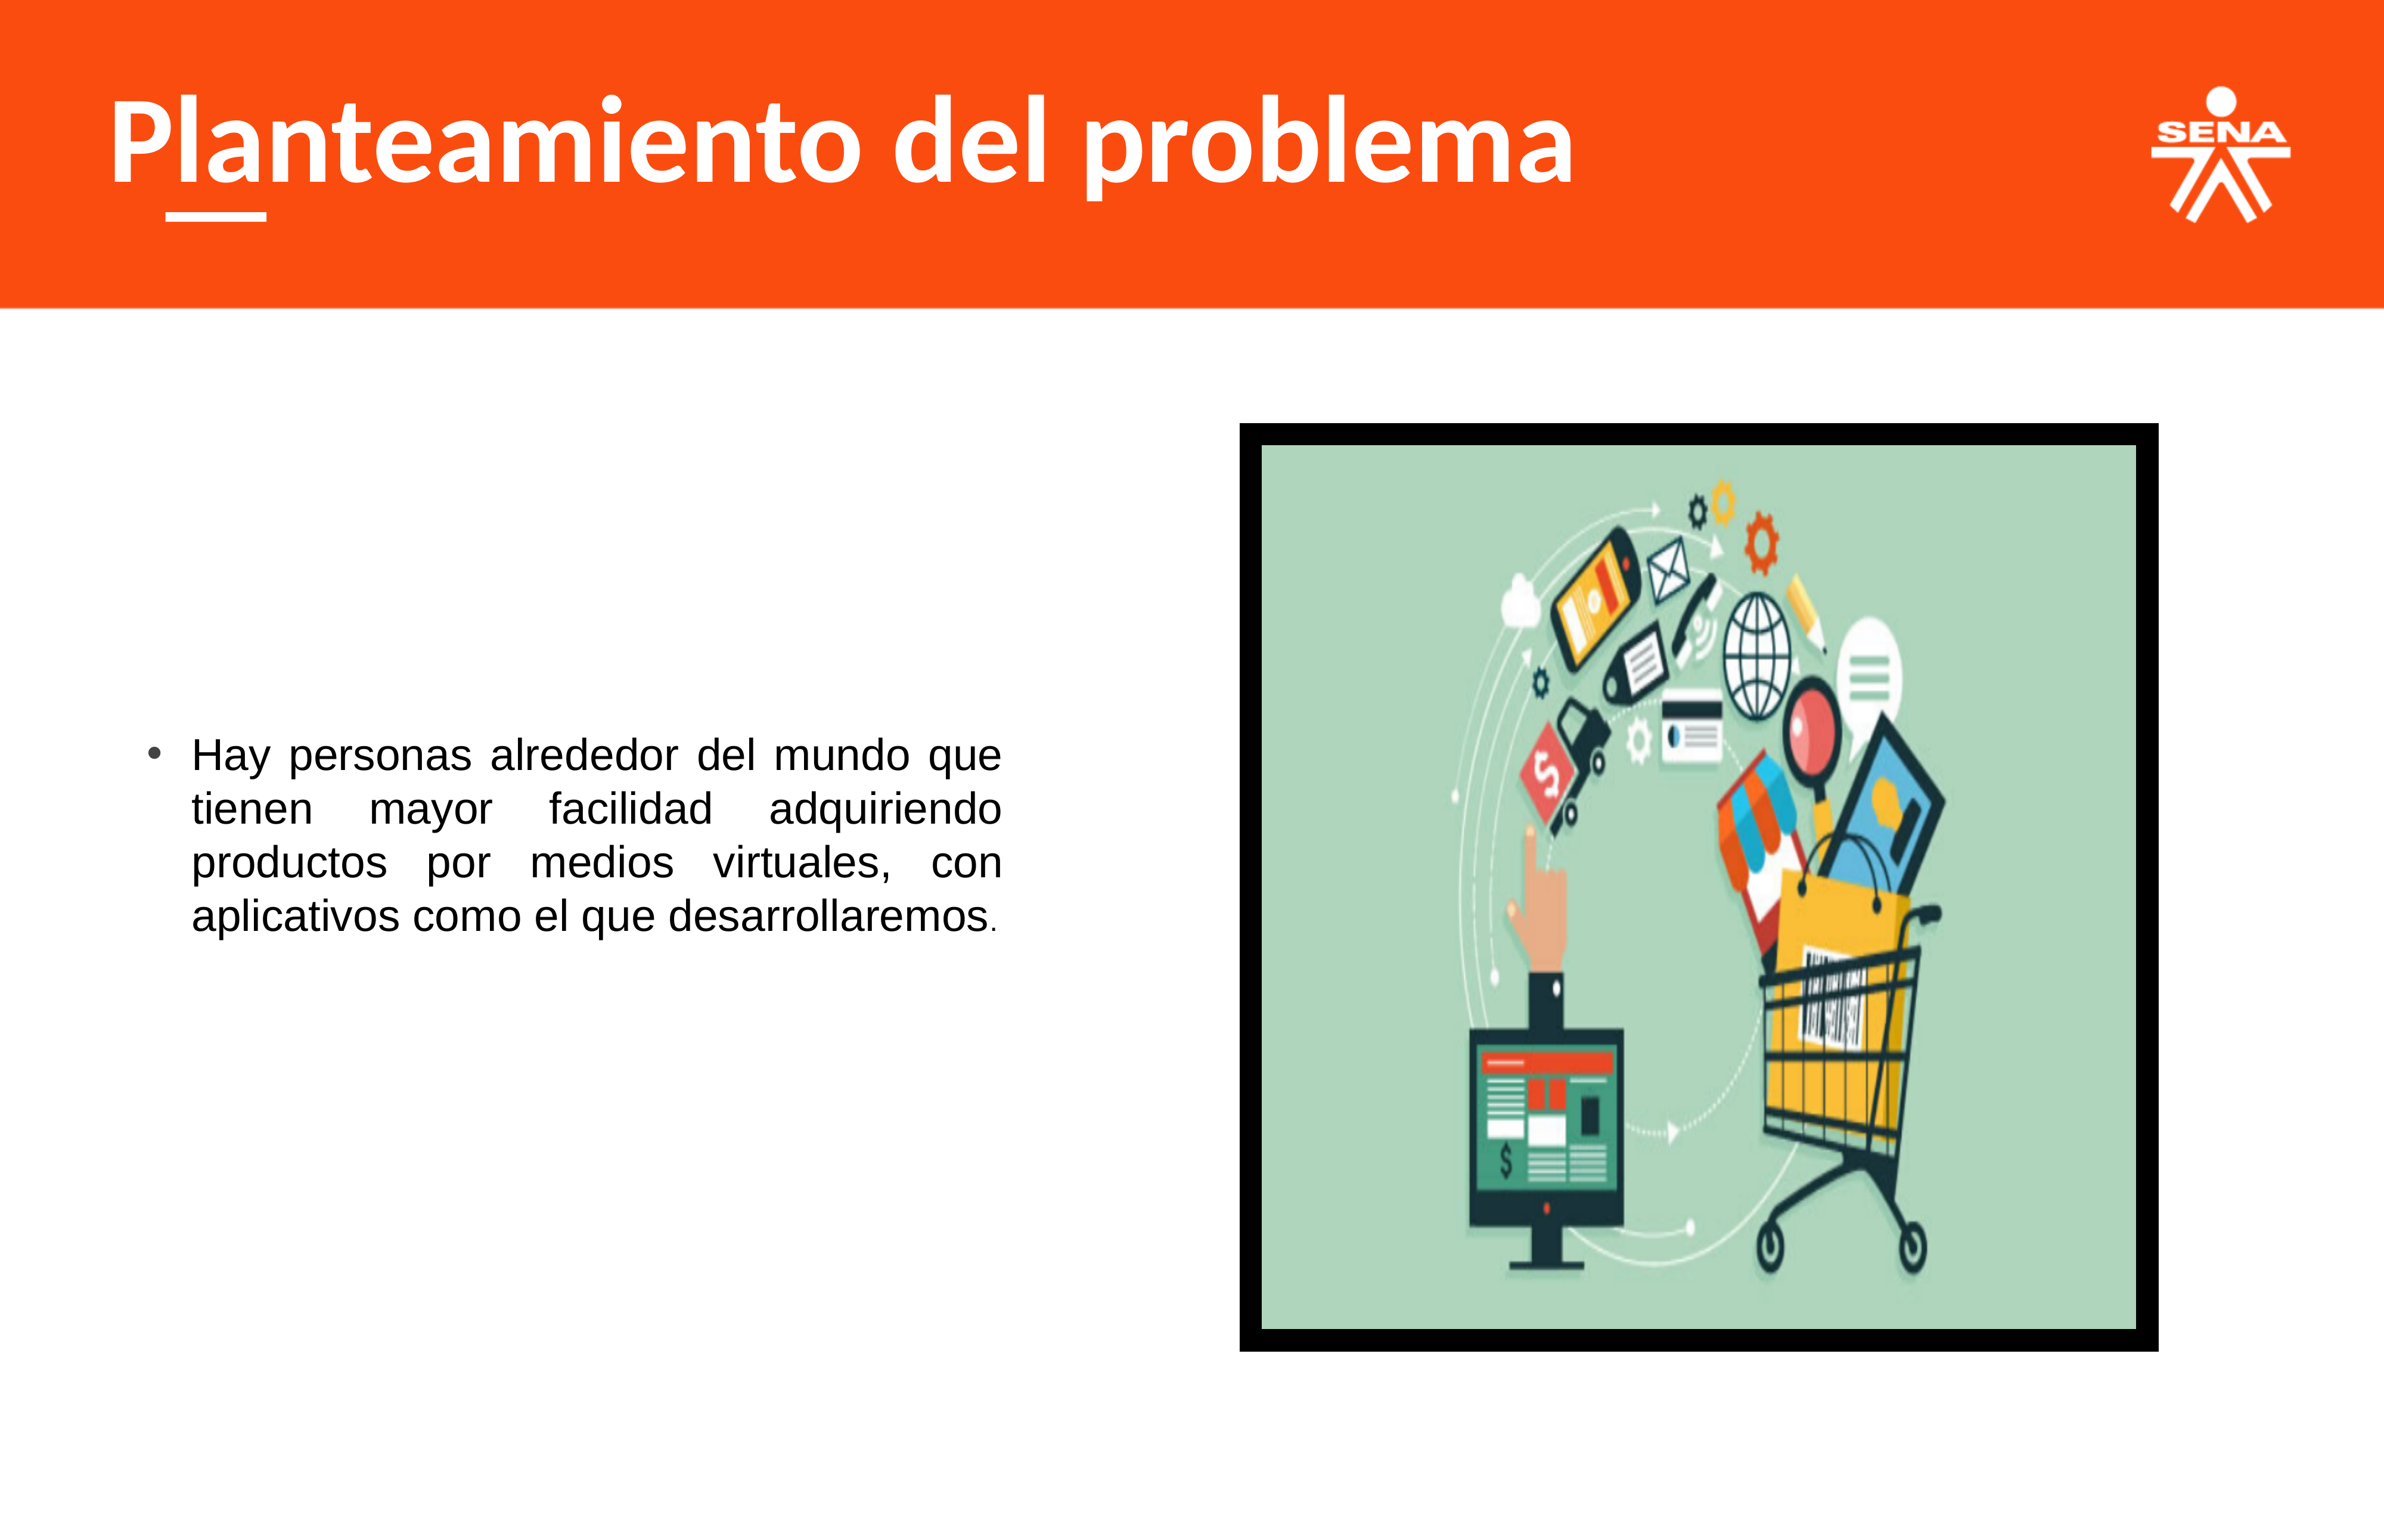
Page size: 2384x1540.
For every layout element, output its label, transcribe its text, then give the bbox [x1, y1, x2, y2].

text_box [165, 212, 267, 222]
text_box Hay personas alrededor del mundo que tienen mayor facilidad adquiriendo productos por medios virtuales, con aplicativos como el que desarrollaremos. [138, 721, 1013, 945]
text_box Planteamiento del problema [23, 0, 1662, 213]
picture [0, 0, 2384, 1540]
